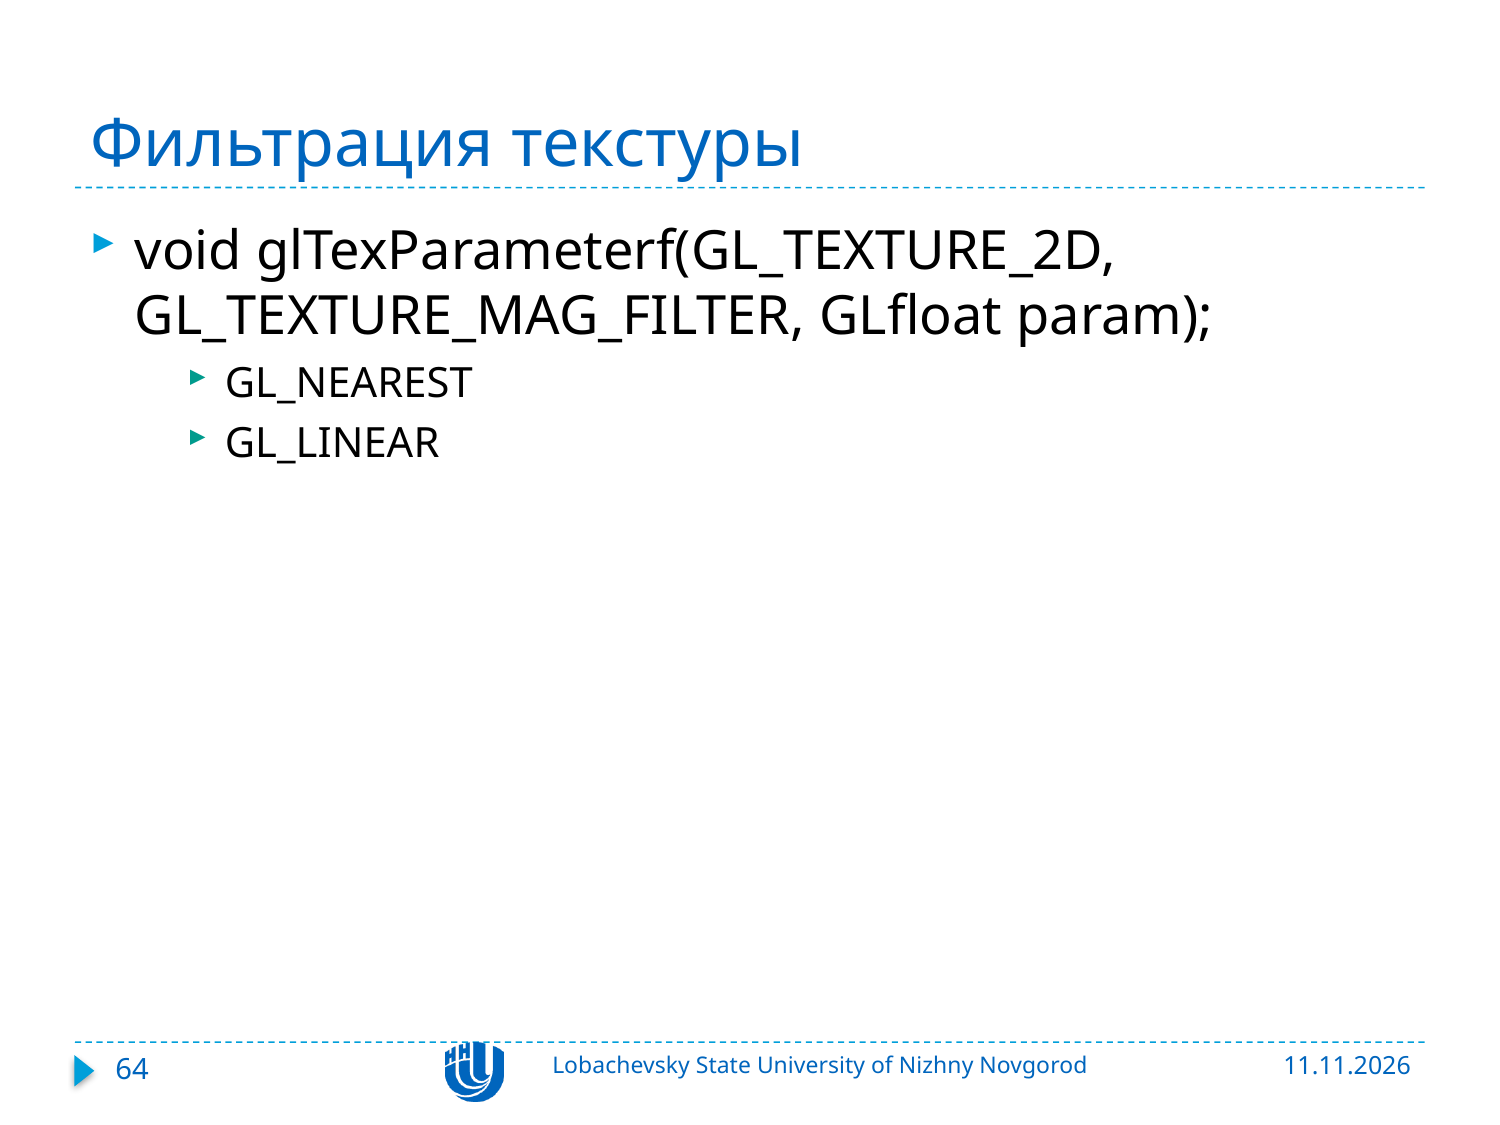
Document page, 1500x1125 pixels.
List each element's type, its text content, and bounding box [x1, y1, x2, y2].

list void glTexParameterf(GL_TEXTURE_2D, GL_TEXTURE_MAG_FILTER, GLfloat param); GL_NEAREST GL_LINEAR [74, 207, 1426, 1012]
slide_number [1265, 1042, 1426, 1103]
picture [445, 1041, 504, 1102]
slide_number 64 [100, 1042, 426, 1103]
title Фильтрация текстуры [74, 24, 1426, 188]
footer Lobachevsky State University of Nizhny Novgorod [515, 1042, 1125, 1103]
